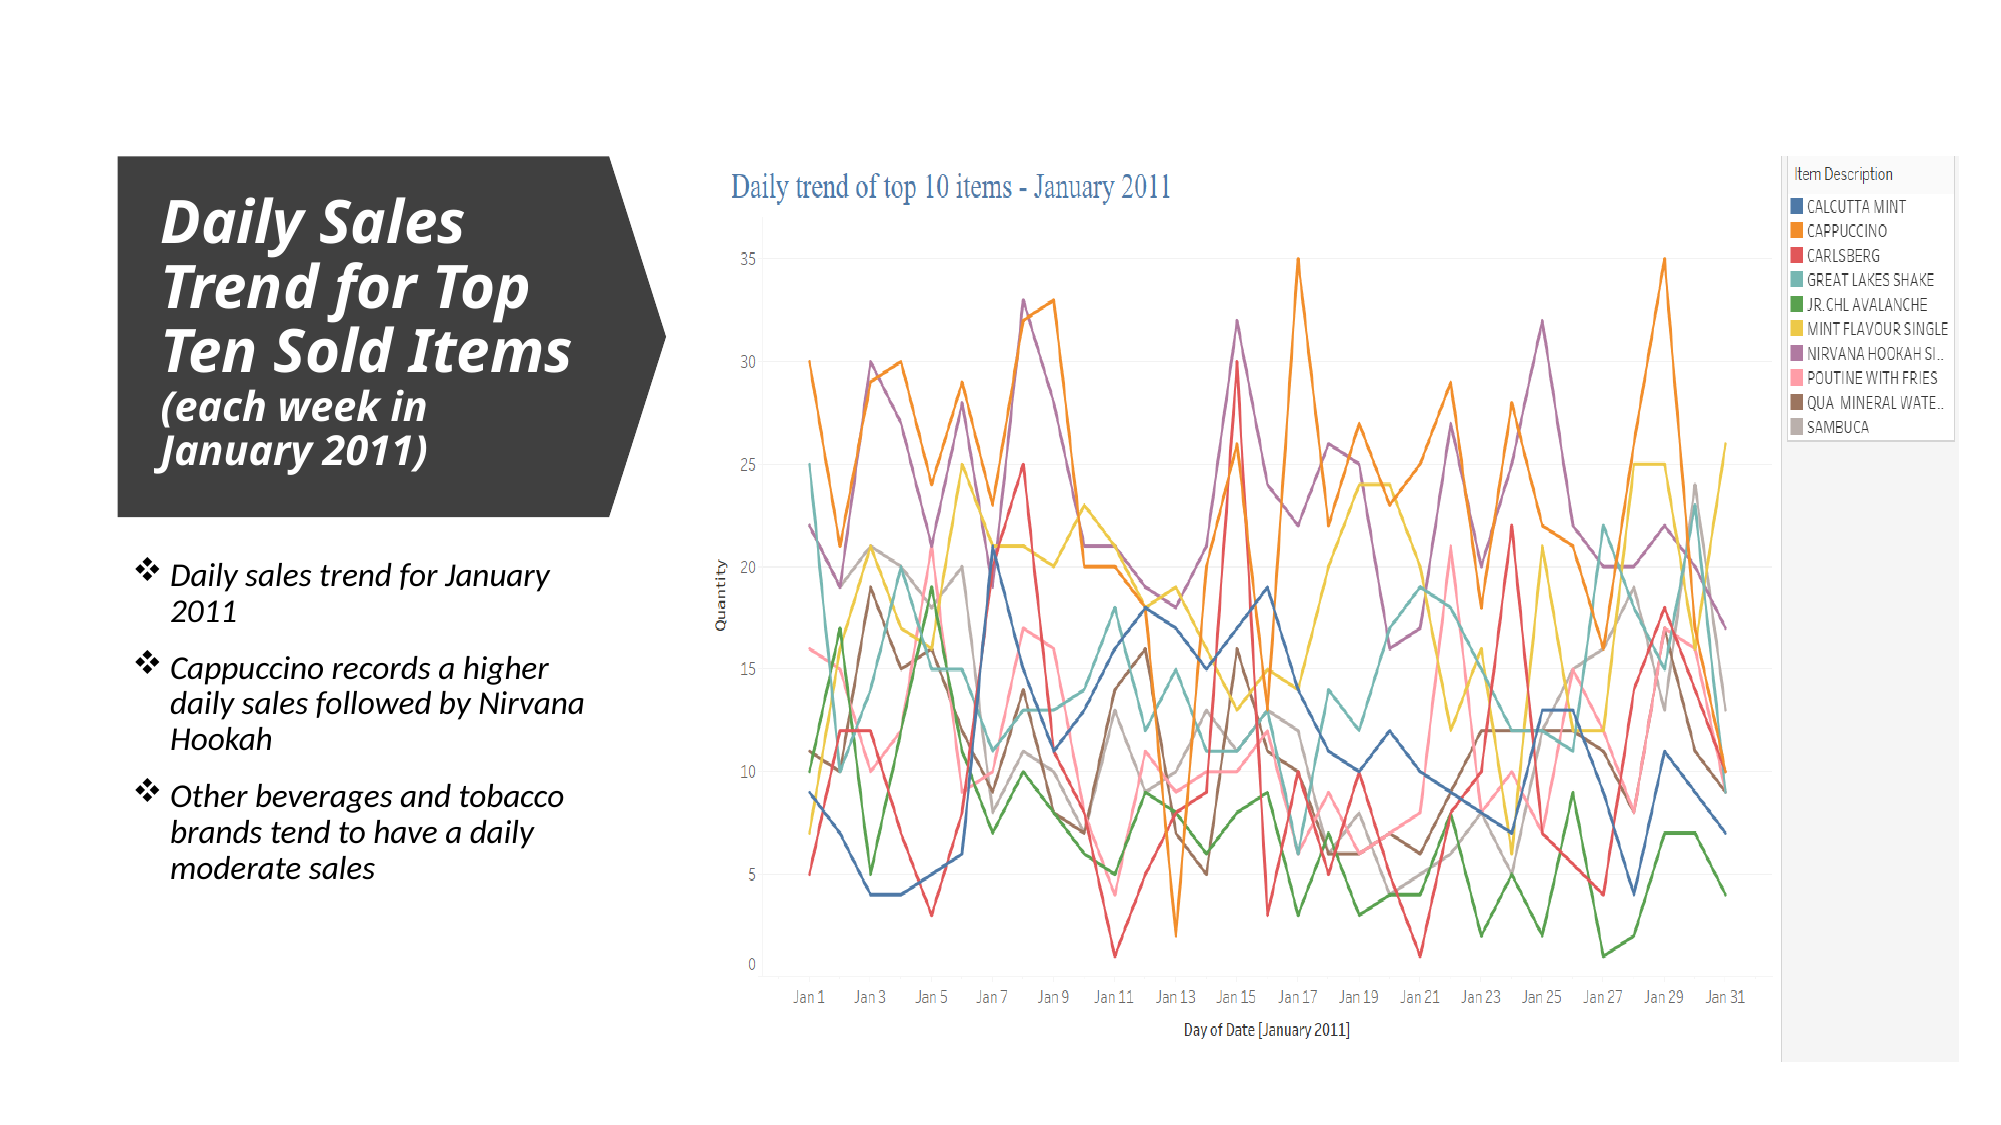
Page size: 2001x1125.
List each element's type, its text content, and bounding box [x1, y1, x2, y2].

list Daily sales trend for January 2011 Cappuccino records a higher daily sales followed by Nirvana Hookah Other beverages and tobacco brands tend to have a daily moderate sales [117, 550, 630, 949]
picture [706, 156, 1960, 1062]
title Daily Sales Trend for Top Ten Sold Items (each week in January 2011) [145, 176, 597, 490]
text_box [116, 155, 668, 519]
